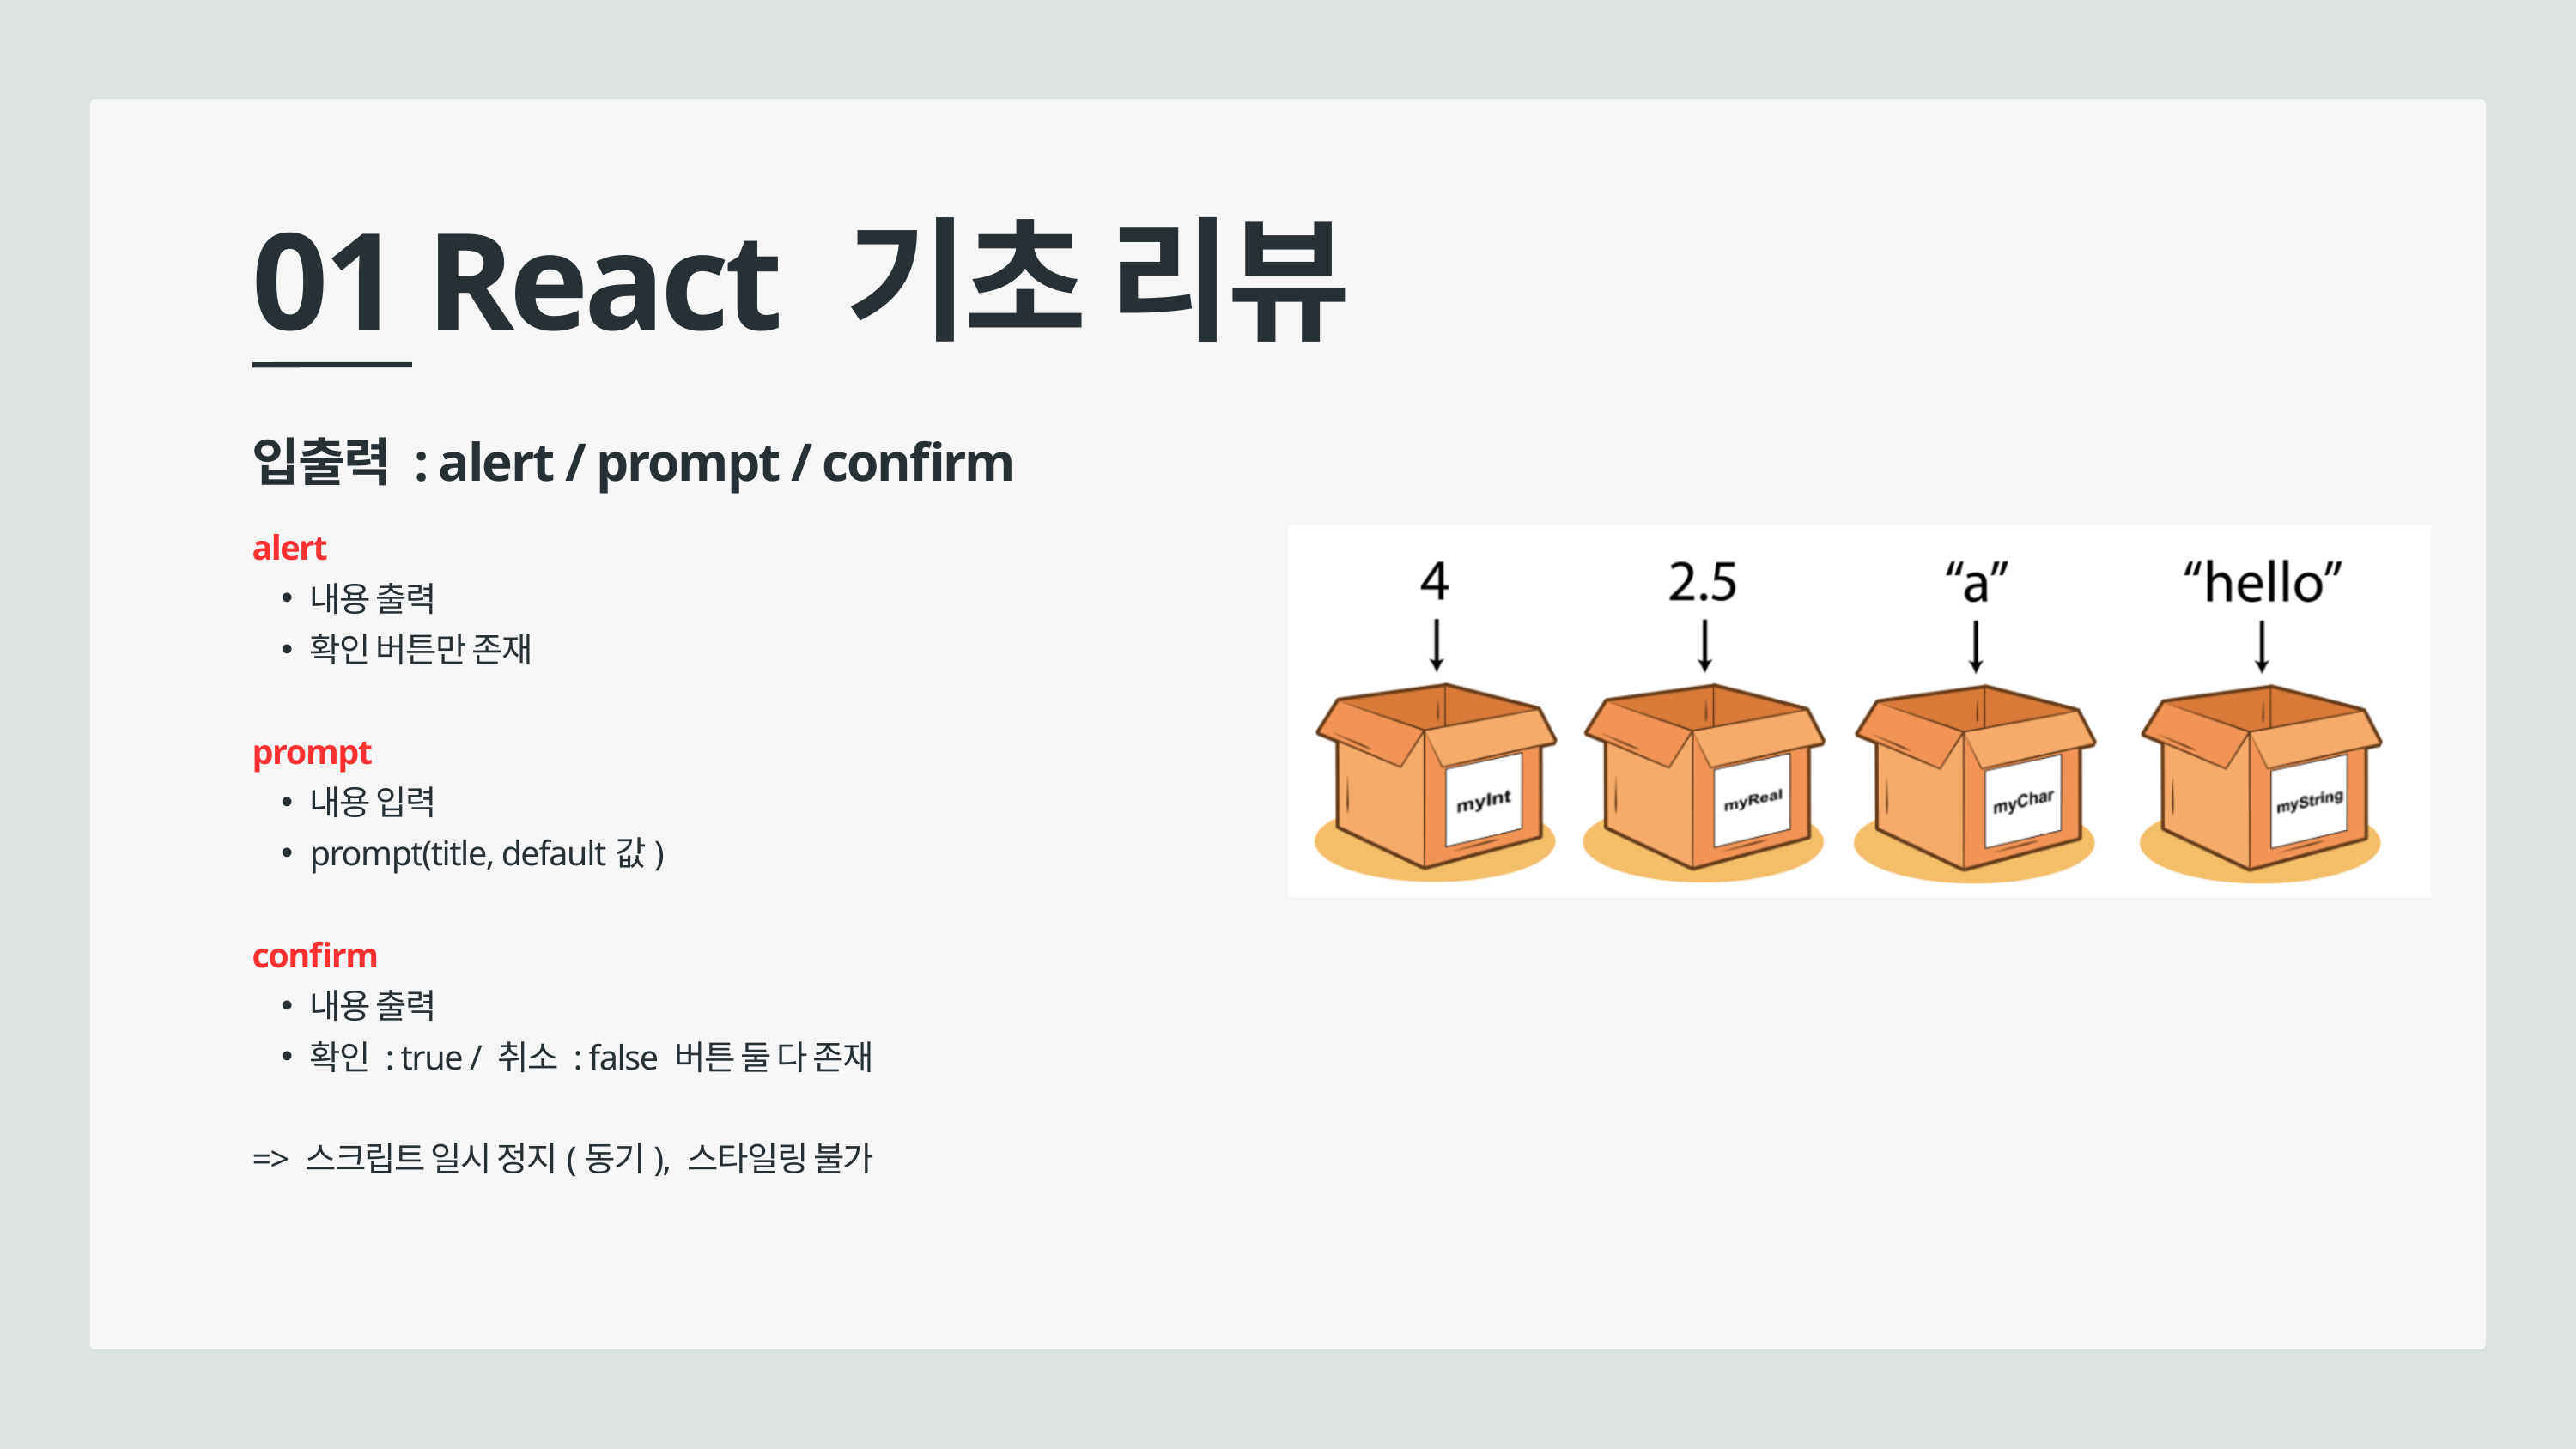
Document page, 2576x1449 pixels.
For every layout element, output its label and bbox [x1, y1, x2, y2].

text_box [89, 99, 2486, 1350]
